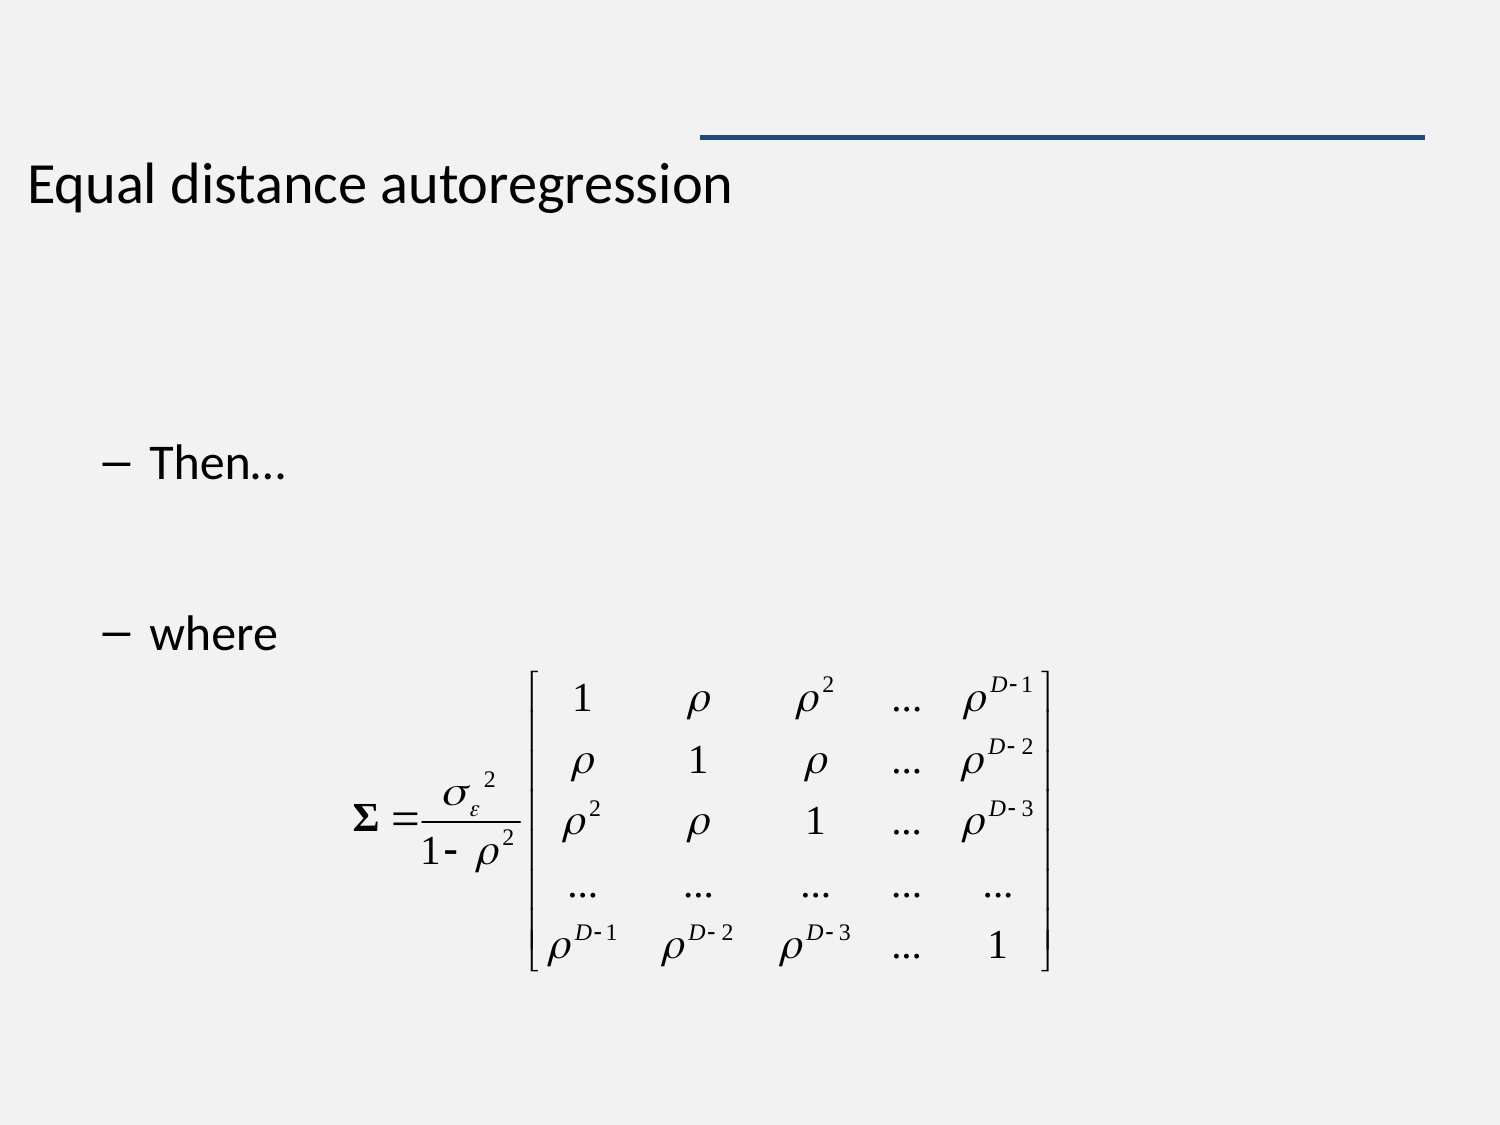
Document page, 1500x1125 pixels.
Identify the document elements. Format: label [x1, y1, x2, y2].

text_box [345, 663, 1065, 980]
